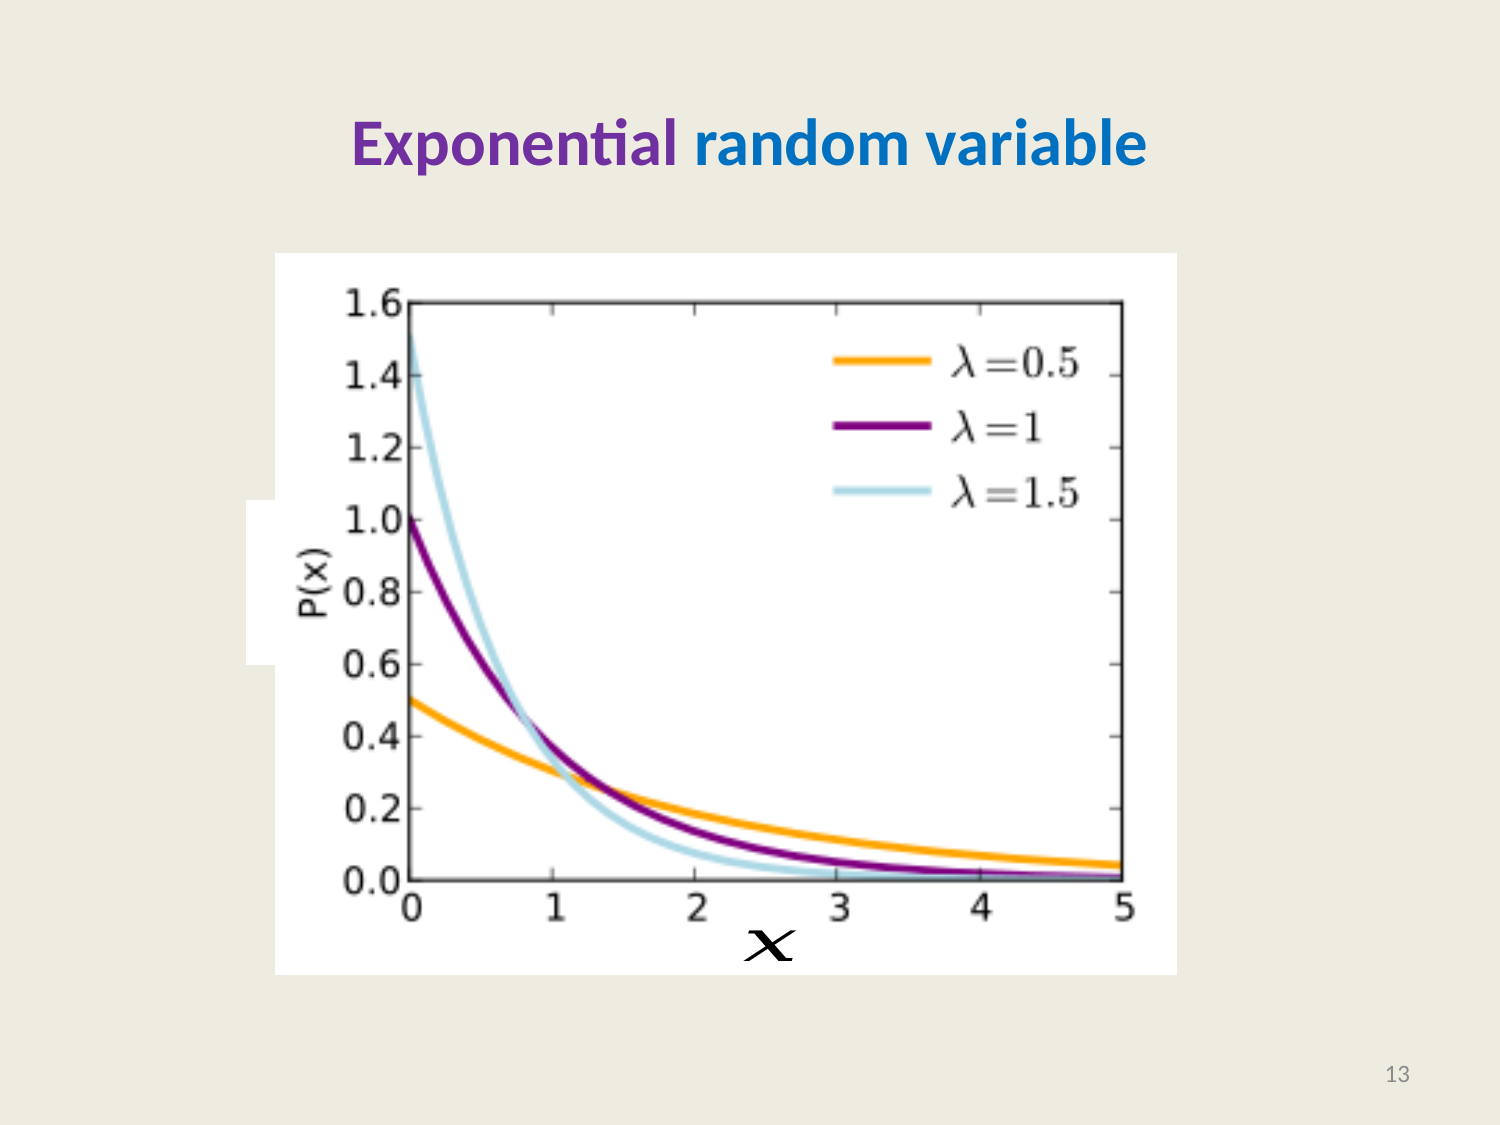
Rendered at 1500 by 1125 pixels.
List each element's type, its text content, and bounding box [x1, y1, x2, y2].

title Exponential random variable [75, 45, 1425, 233]
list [274, 253, 1177, 976]
slide_number 13 [1074, 1042, 1425, 1103]
